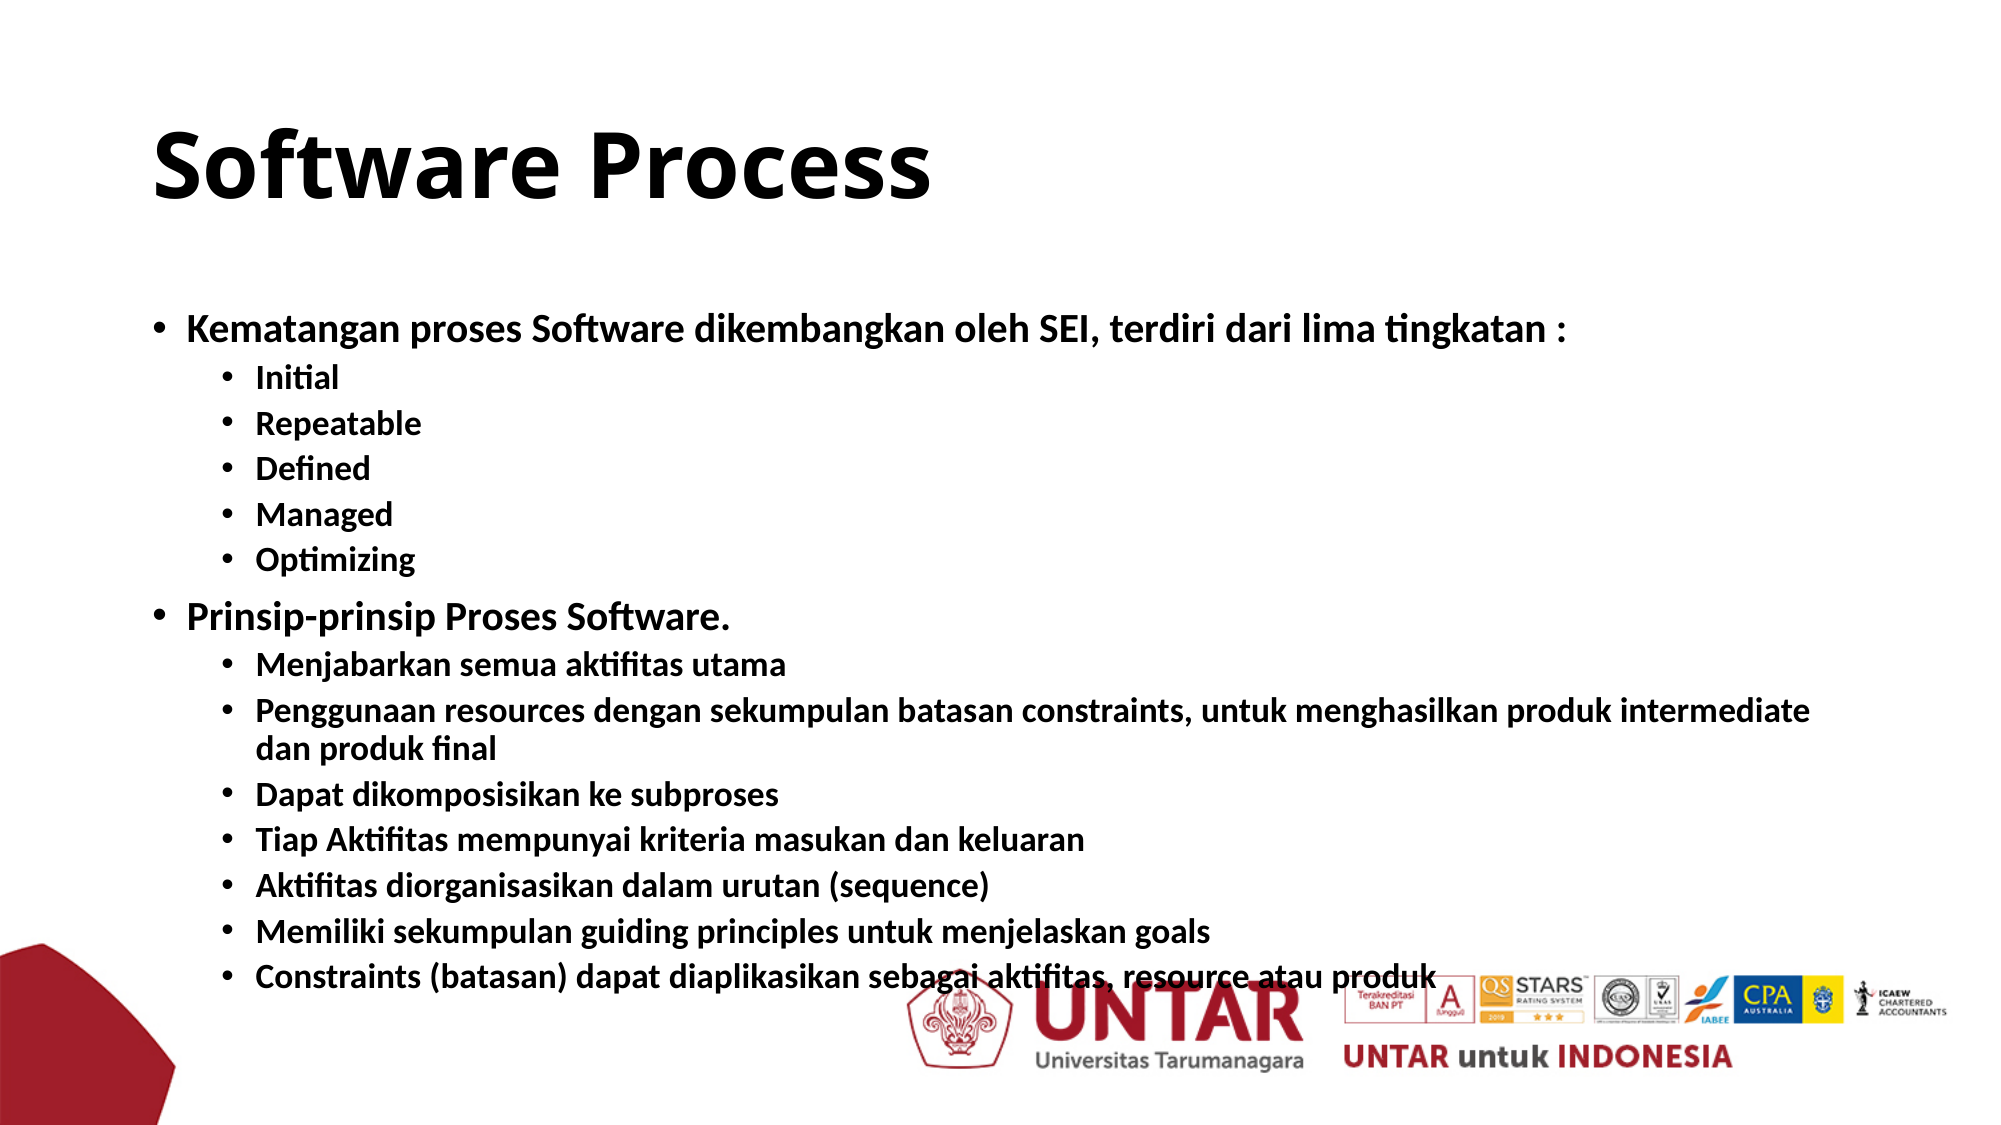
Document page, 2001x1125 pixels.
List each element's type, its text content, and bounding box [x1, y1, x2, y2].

list Kematangan proses Software dikembangkan oleh SEI, terdiri dari lima tingkatan : Initial Repeatable Defined Managed Optimizing Prinsip-prinsip Proses Software. Menjabarkan semua aktifitas utama Penggunaan resources dengan sekumpulan batasan constraints, untuk menghasilkan produk intermediate dan produk final Dapat dikomposisikan ke subproses Tiap Aktifitas mempunyai kriteria masukan dan keluaran Aktifitas diorganisasikan dalam urutan (sequence) Memiliki sekumpulan guiding principles untuk menjelaskan goals Constraints (batasan) dapat diaplikasikan sebagai aktifitas, resource atau produk [137, 299, 1863, 1014]
picture [0, 0, 2001, 1125]
title Software Process [137, 59, 1863, 278]
